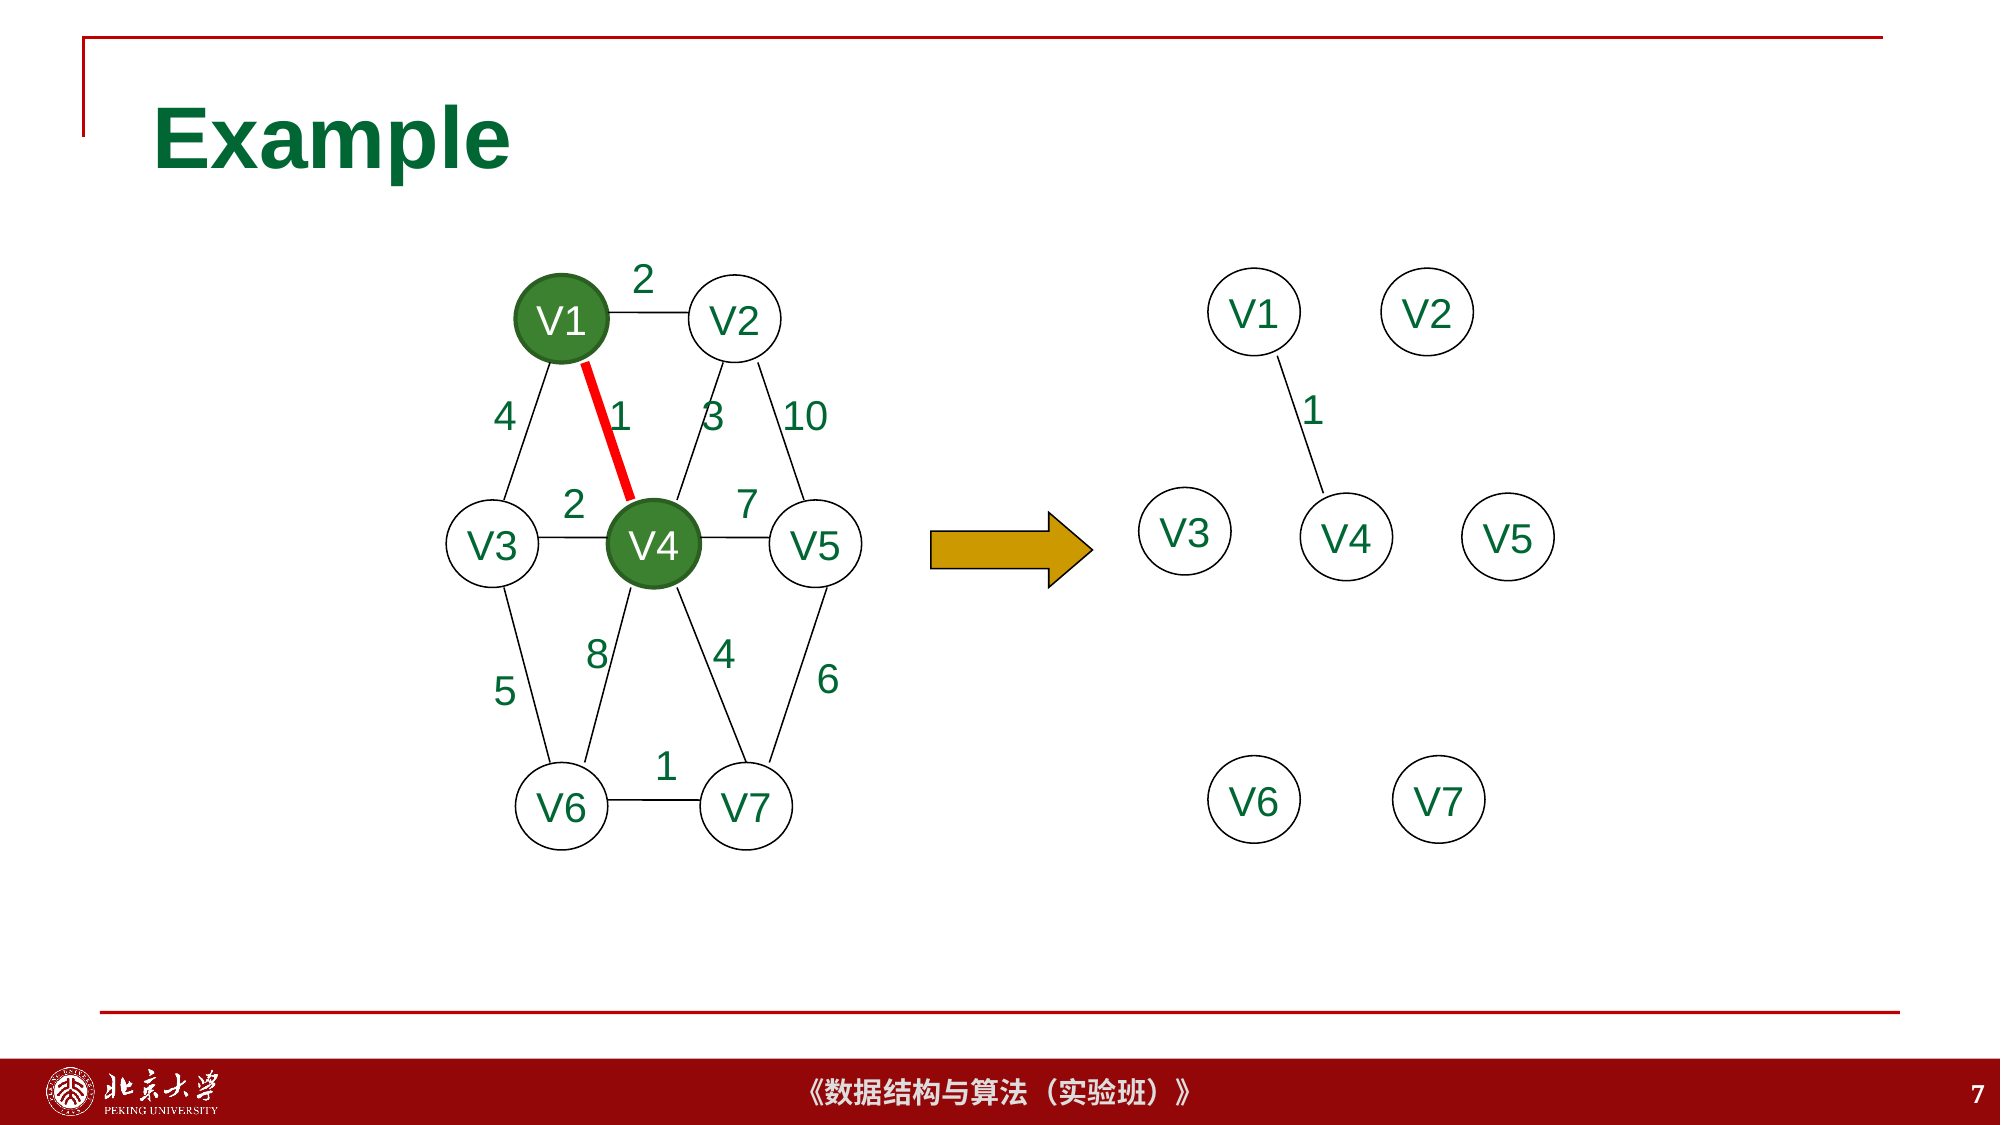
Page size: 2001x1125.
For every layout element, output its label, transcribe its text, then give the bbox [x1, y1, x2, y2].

text_box 7 [721, 469, 775, 534]
picture [46, 1067, 218, 1116]
title Example [137, 59, 1863, 209]
text_box V5 [1461, 493, 1555, 581]
text_box 10 [767, 381, 844, 447]
text_box 2 [617, 244, 671, 309]
text_box V2 [1381, 268, 1474, 356]
text_box 1 [640, 731, 694, 797]
text_box 4 [478, 381, 532, 447]
text_box V6 [1207, 755, 1301, 844]
text_box 2 [547, 469, 601, 534]
text_box V4 [605, 497, 703, 590]
text_box V1 [513, 272, 610, 365]
text_box 3 [686, 381, 740, 447]
text_box [930, 512, 1093, 588]
text_box 6 [801, 644, 855, 710]
slide_number 7 [1550, 1065, 2000, 1125]
text_box V7 [700, 762, 793, 850]
text_box 1 [1286, 375, 1340, 440]
text_box 5 [478, 656, 532, 722]
text_box V7 [1392, 755, 1486, 844]
text_box 4 [697, 619, 751, 684]
text_box V1 [1207, 268, 1301, 356]
text_box 8 [571, 619, 624, 684]
text_box V5 [769, 499, 862, 588]
text_box V3 [446, 499, 539, 588]
text_box V3 [1138, 487, 1232, 575]
text_box V6 [515, 762, 608, 850]
text_box V2 [688, 274, 781, 363]
text_box V4 [1300, 493, 1393, 581]
text_box 1 [594, 381, 648, 447]
